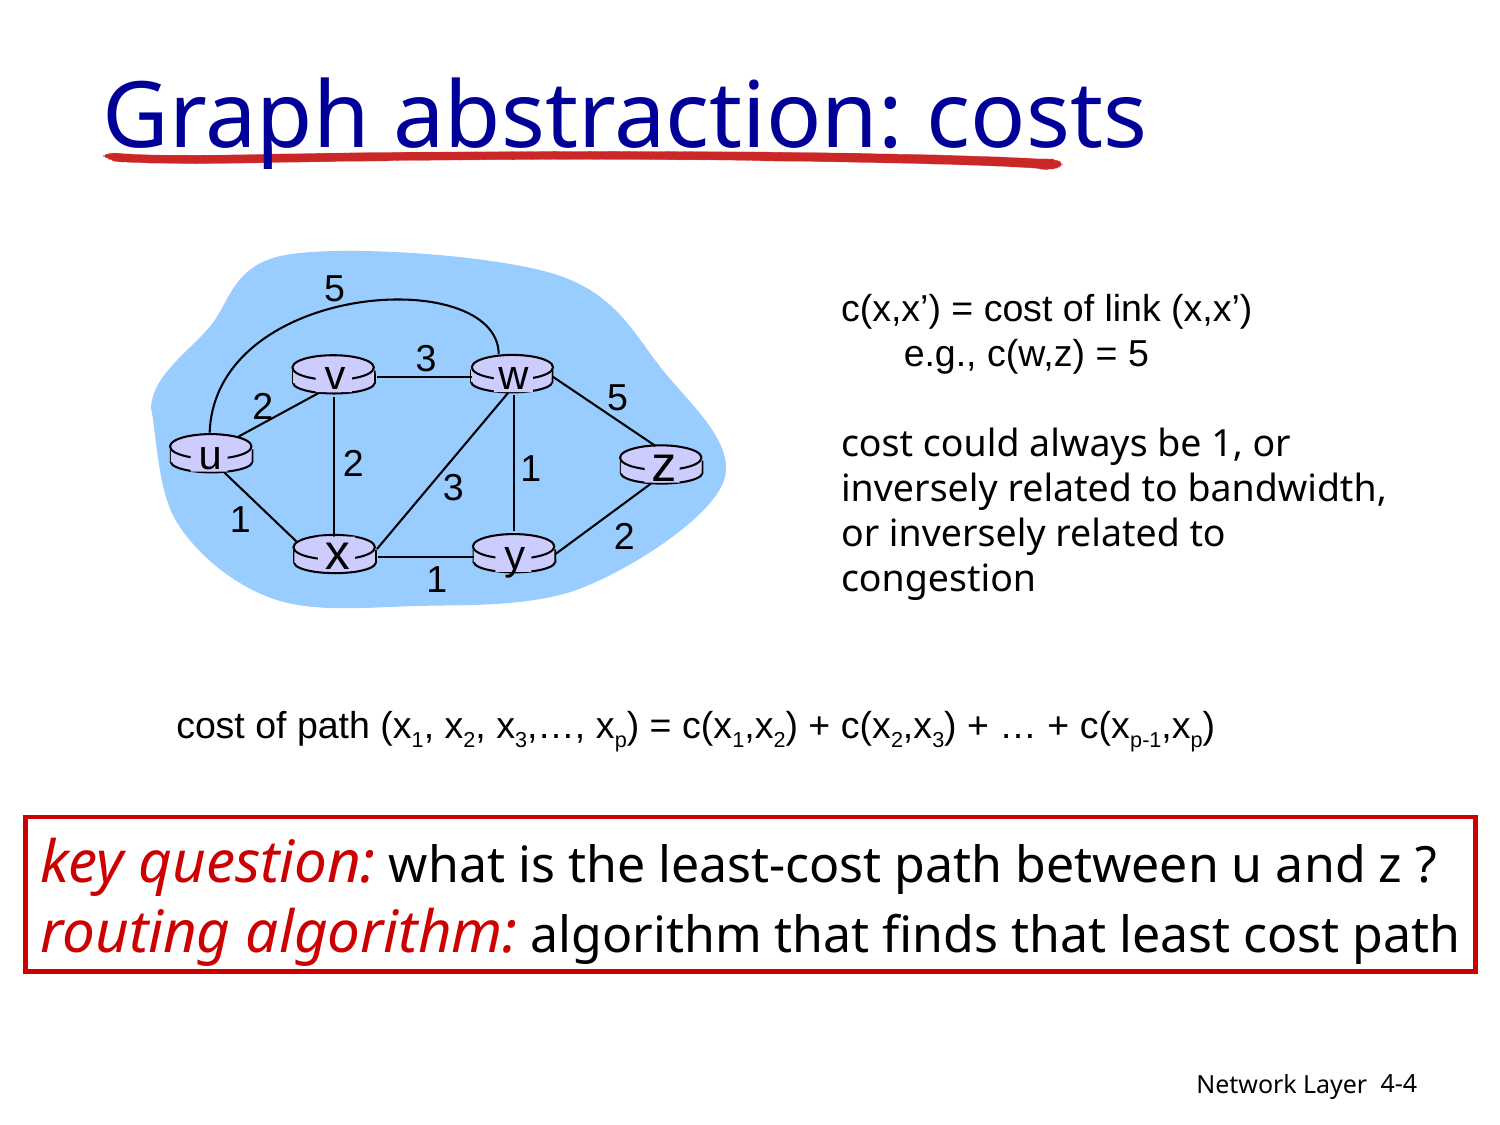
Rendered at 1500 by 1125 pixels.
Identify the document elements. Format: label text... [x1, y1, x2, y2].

footer Network Layer [907, 1060, 1383, 1108]
text_box c(x,x’) = cost of link (x,x’) e.g., c(w,z) = 5 cost could always be 1, or inversely related to bandwidth, or inversely related to congestion [826, 277, 1402, 607]
title Graph abstraction: costs [87, 35, 1363, 185]
slide_number 4-4 [1365, 1060, 1477, 1106]
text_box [150, 245, 738, 613]
text_box key question: what is the least-cost path between u and z ? routing algorithm: algorithm that finds that least cost path [25, 817, 1476, 972]
picture [98, 146, 1075, 176]
text_box cost of path (x1, x2, x3,…, xp) = c(x1,x2) + c(x2,x3) + … + c(xp-1,xp) [161, 693, 1252, 760]
